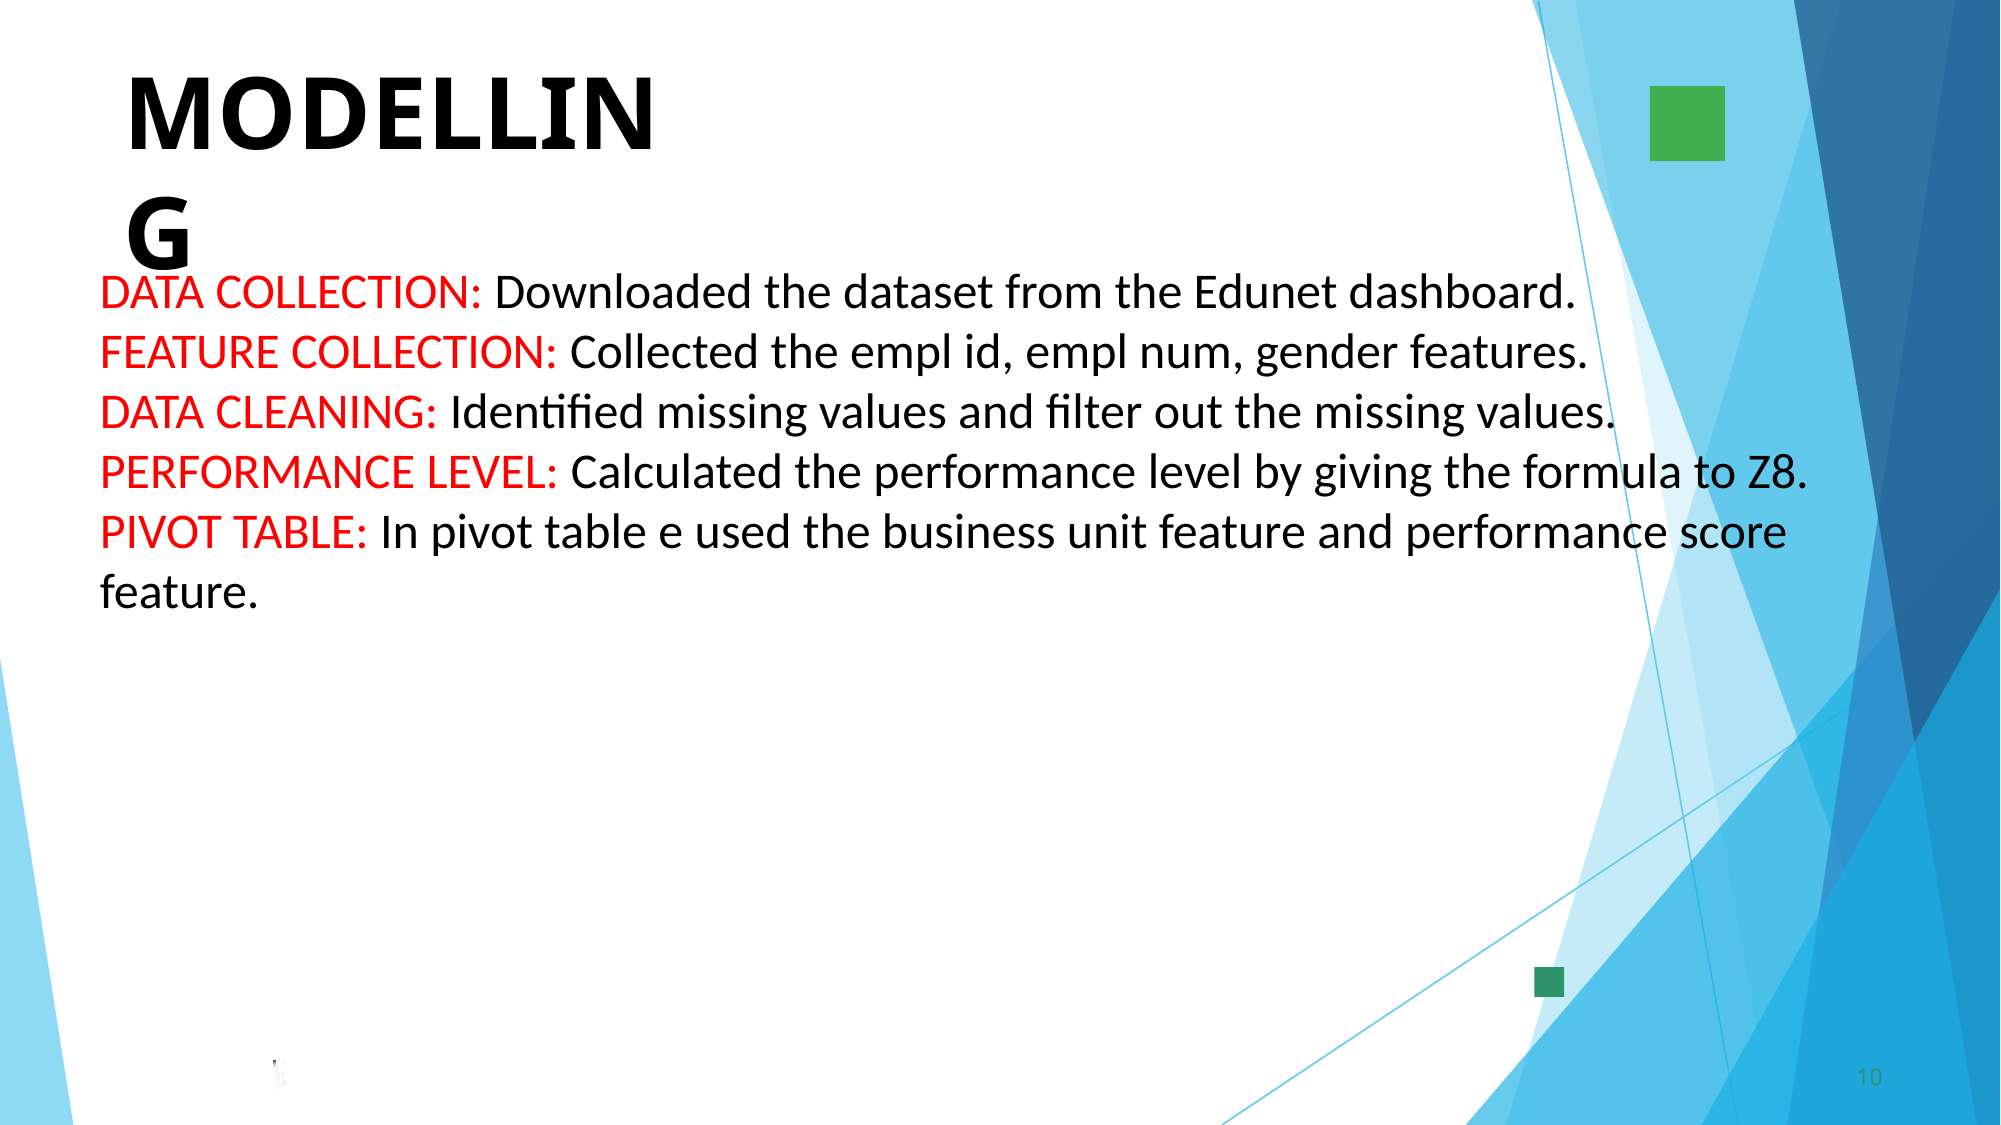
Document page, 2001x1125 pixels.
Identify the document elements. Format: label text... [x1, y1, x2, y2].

text_box MODELLING [121, 47, 664, 258]
text_box 10 [1849, 1061, 1888, 1095]
text_box [1534, 967, 1565, 997]
text_box [1649, 86, 1725, 162]
list DATA COLLECTION: Downloaded the dataset from the Edunet dashboard. FEATURE COLLECTION: Collected the empl id, empl num, gender features. DATA CLEANING: Identified missing values and filter out the missing values. PERFORMANCE LEVEL: Calculated the performance level by giving the formula to Z8. PIVOT TABLE: In pivot table e used the business unit feature and performance score feature. [99, 258, 1900, 744]
picture [273, 1060, 287, 1091]
